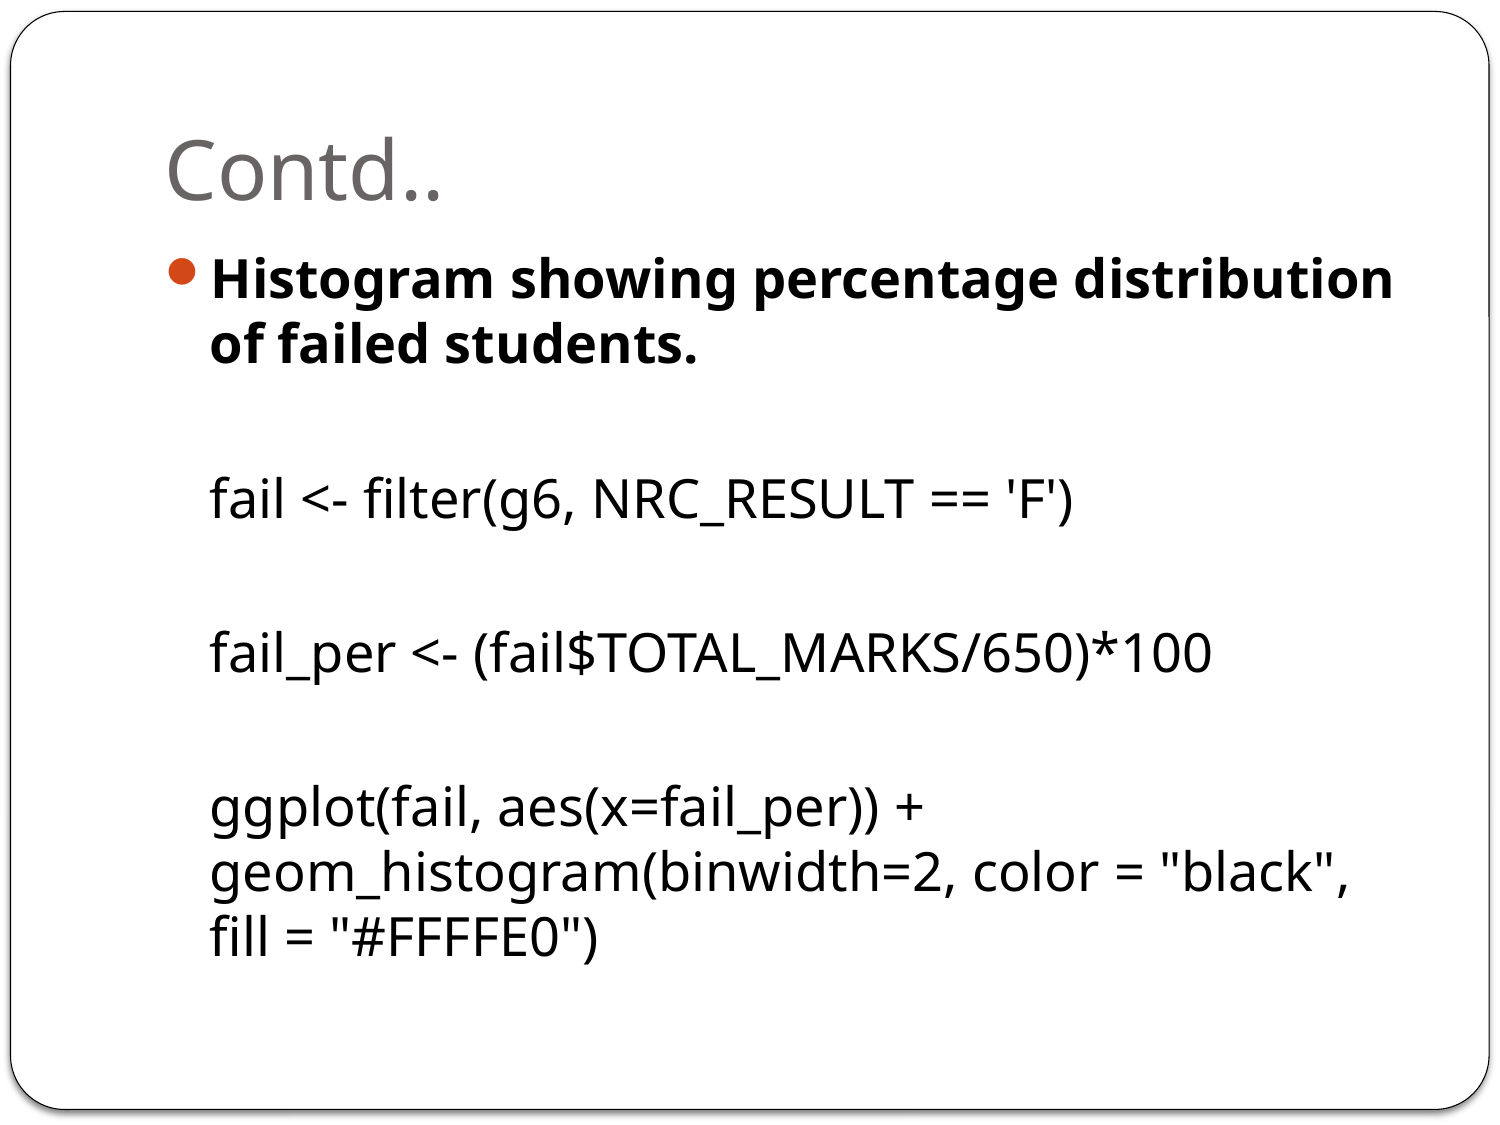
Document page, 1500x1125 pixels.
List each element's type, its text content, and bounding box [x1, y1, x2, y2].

list Histogram showing percentage distribution of failed students. fail <- filter(g6, NRC_RESULT == 'F') fail_per <- (fail$TOTAL_MARKS/650)*100 ggplot(fail, aes(x=fail_per)) + geom_histogram(binwidth=2, color = "black", fill = "#FFFFE0") [150, 237, 1425, 988]
title Contd.. [150, 45, 1425, 233]
